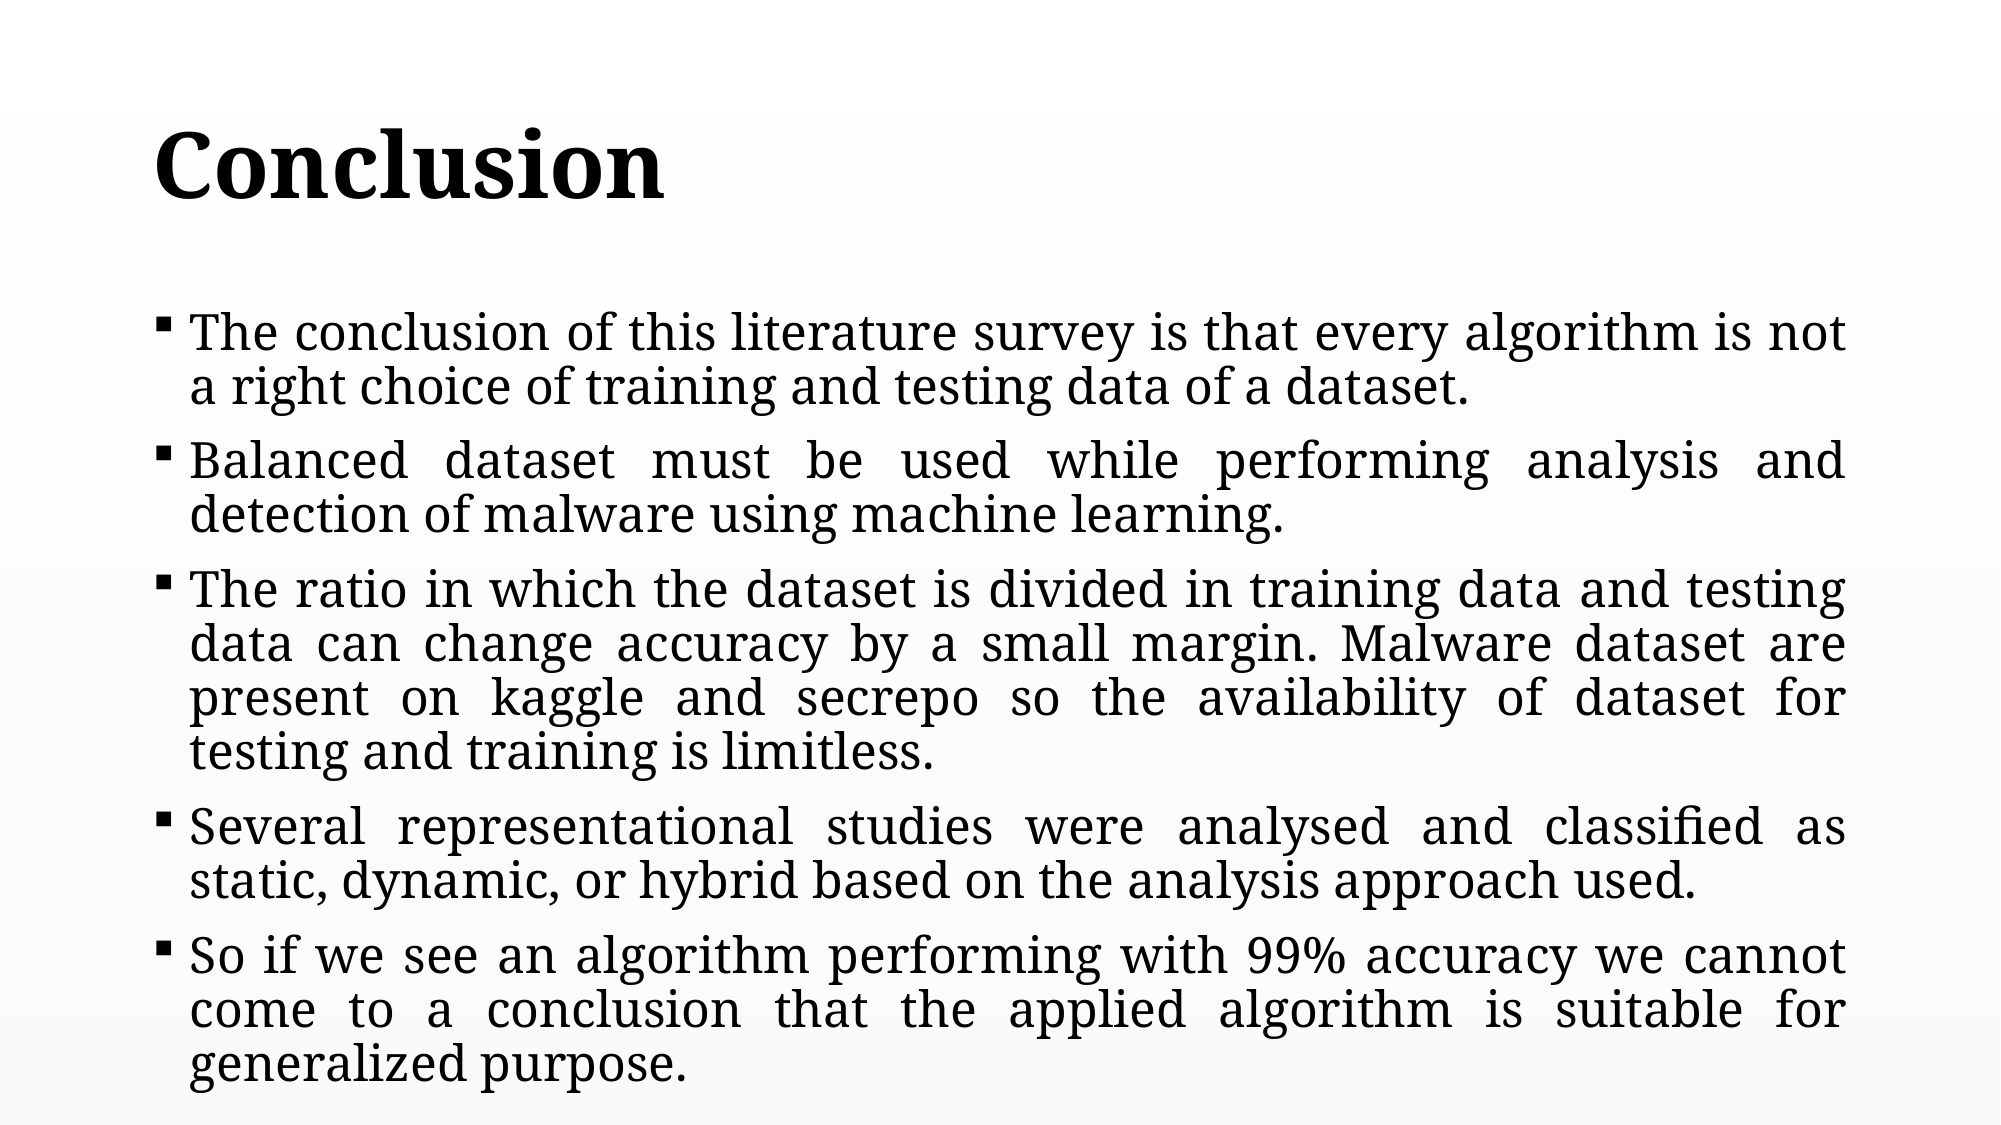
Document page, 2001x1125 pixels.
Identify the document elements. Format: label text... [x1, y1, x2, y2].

title Conclusion [137, 59, 1863, 278]
list The conclusion of this literature survey is that every algorithm is not a right choice of training and testing data of a dataset. Balanced dataset must be used while performing analysis and detection of malware using machine learning. The ratio in which the dataset is divided in training data and testing data can change accuracy by a small margin. Malware dataset are present on kaggle and secrepo so the availability of dataset for testing and training is limitless. Several representational studies were analysed and classified as static, dynamic, or hybrid based on the analysis approach used. So if we see an algorithm performing with 99% accuracy we cannot come to a conclusion that the applied algorithm is suitable for generalized purpose. [137, 299, 1863, 1014]
